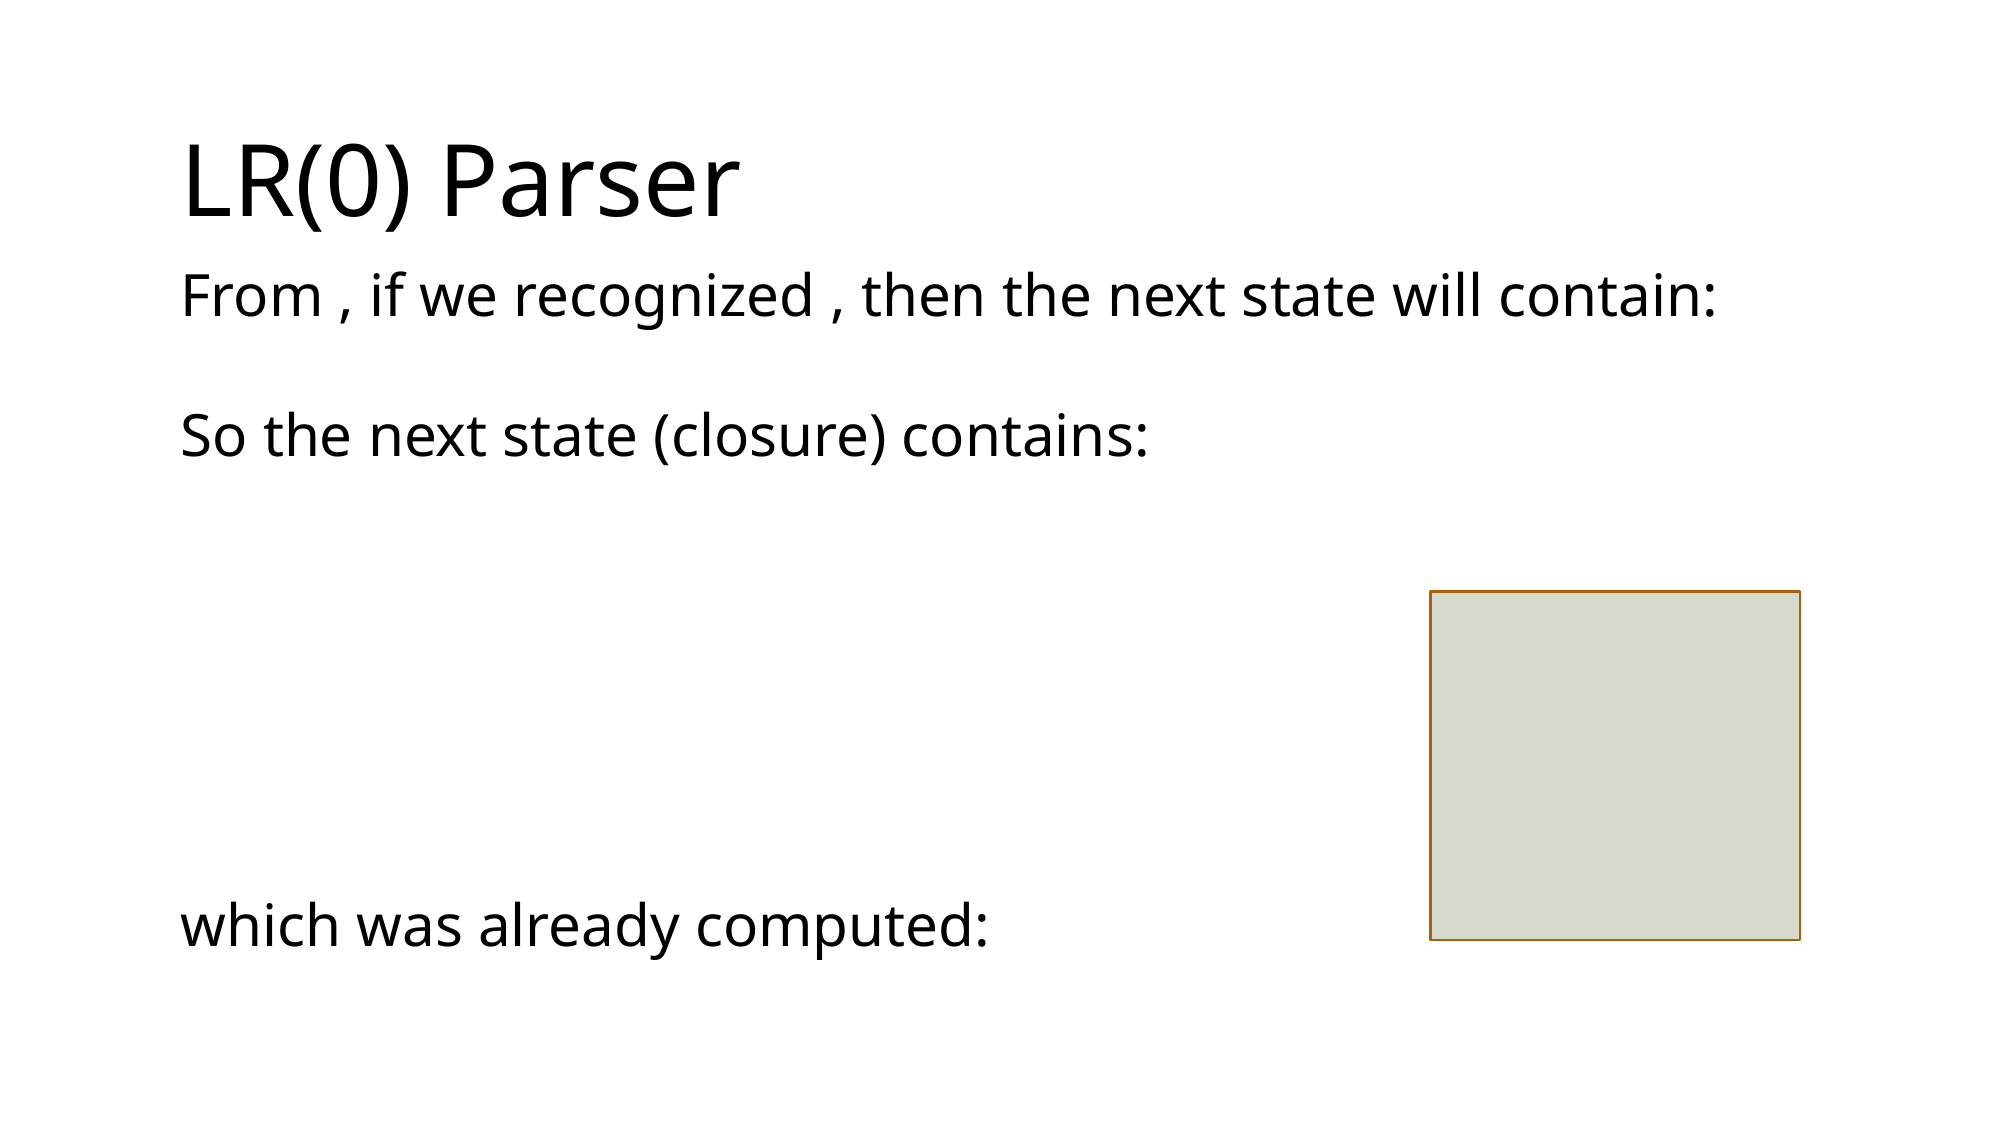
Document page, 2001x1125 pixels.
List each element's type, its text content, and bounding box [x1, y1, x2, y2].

text_box LR(0) Parser [165, 109, 1829, 245]
